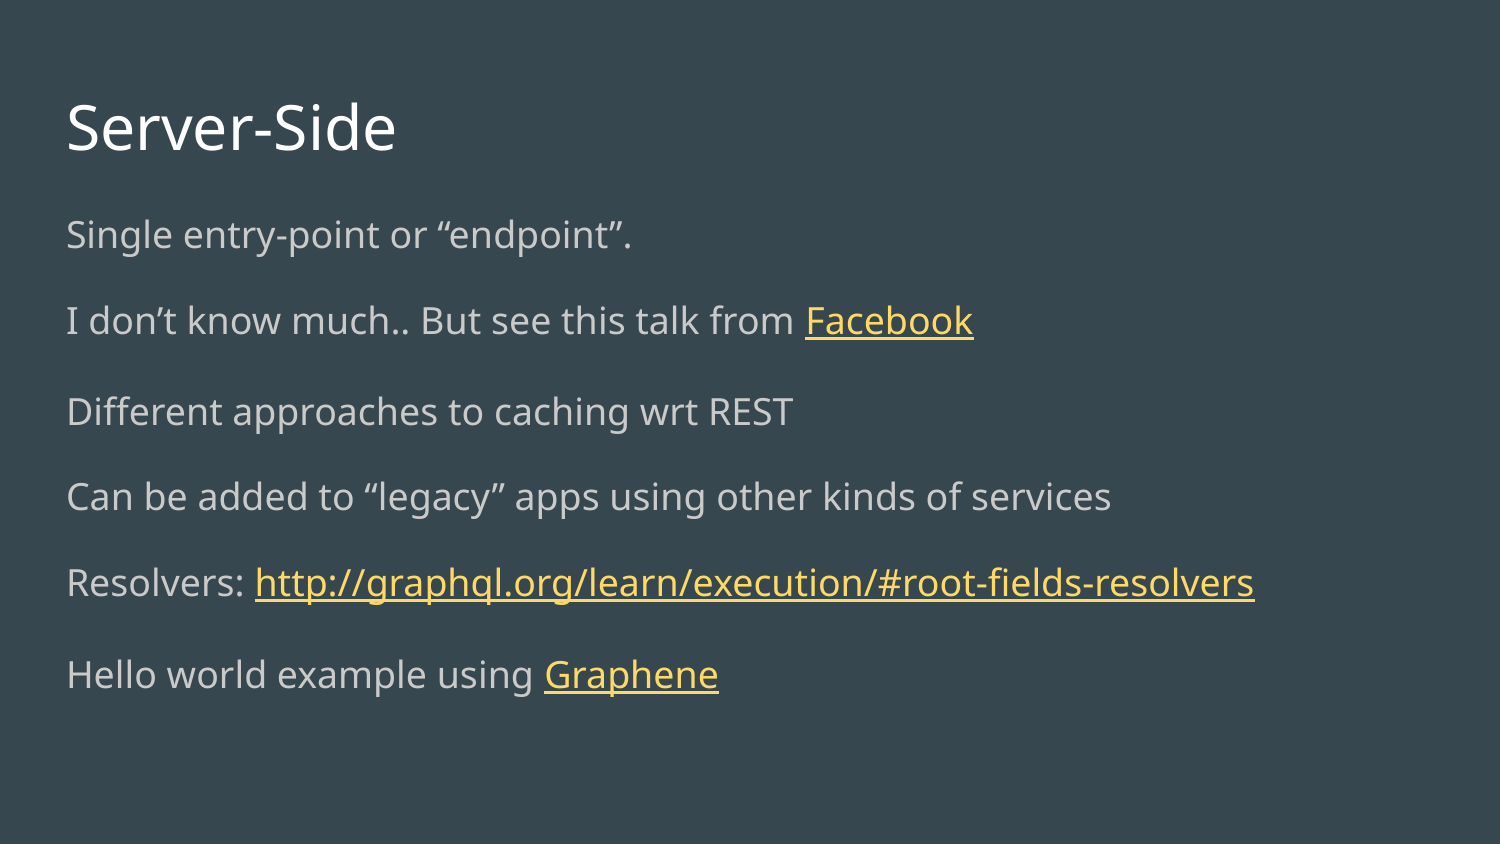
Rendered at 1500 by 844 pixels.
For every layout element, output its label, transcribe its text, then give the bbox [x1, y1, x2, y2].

list Single entry-point or “endpoint”. I don’t know much.. But see this talk from Facebook Different approaches to caching wrt REST Can be added to “legacy” apps using other kinds of services Resolvers: http://graphql.org/learn/execution/#root-fields-resolvers Hello world example using Graphene [51, 189, 1449, 750]
title Server-Side [51, 72, 1449, 167]
